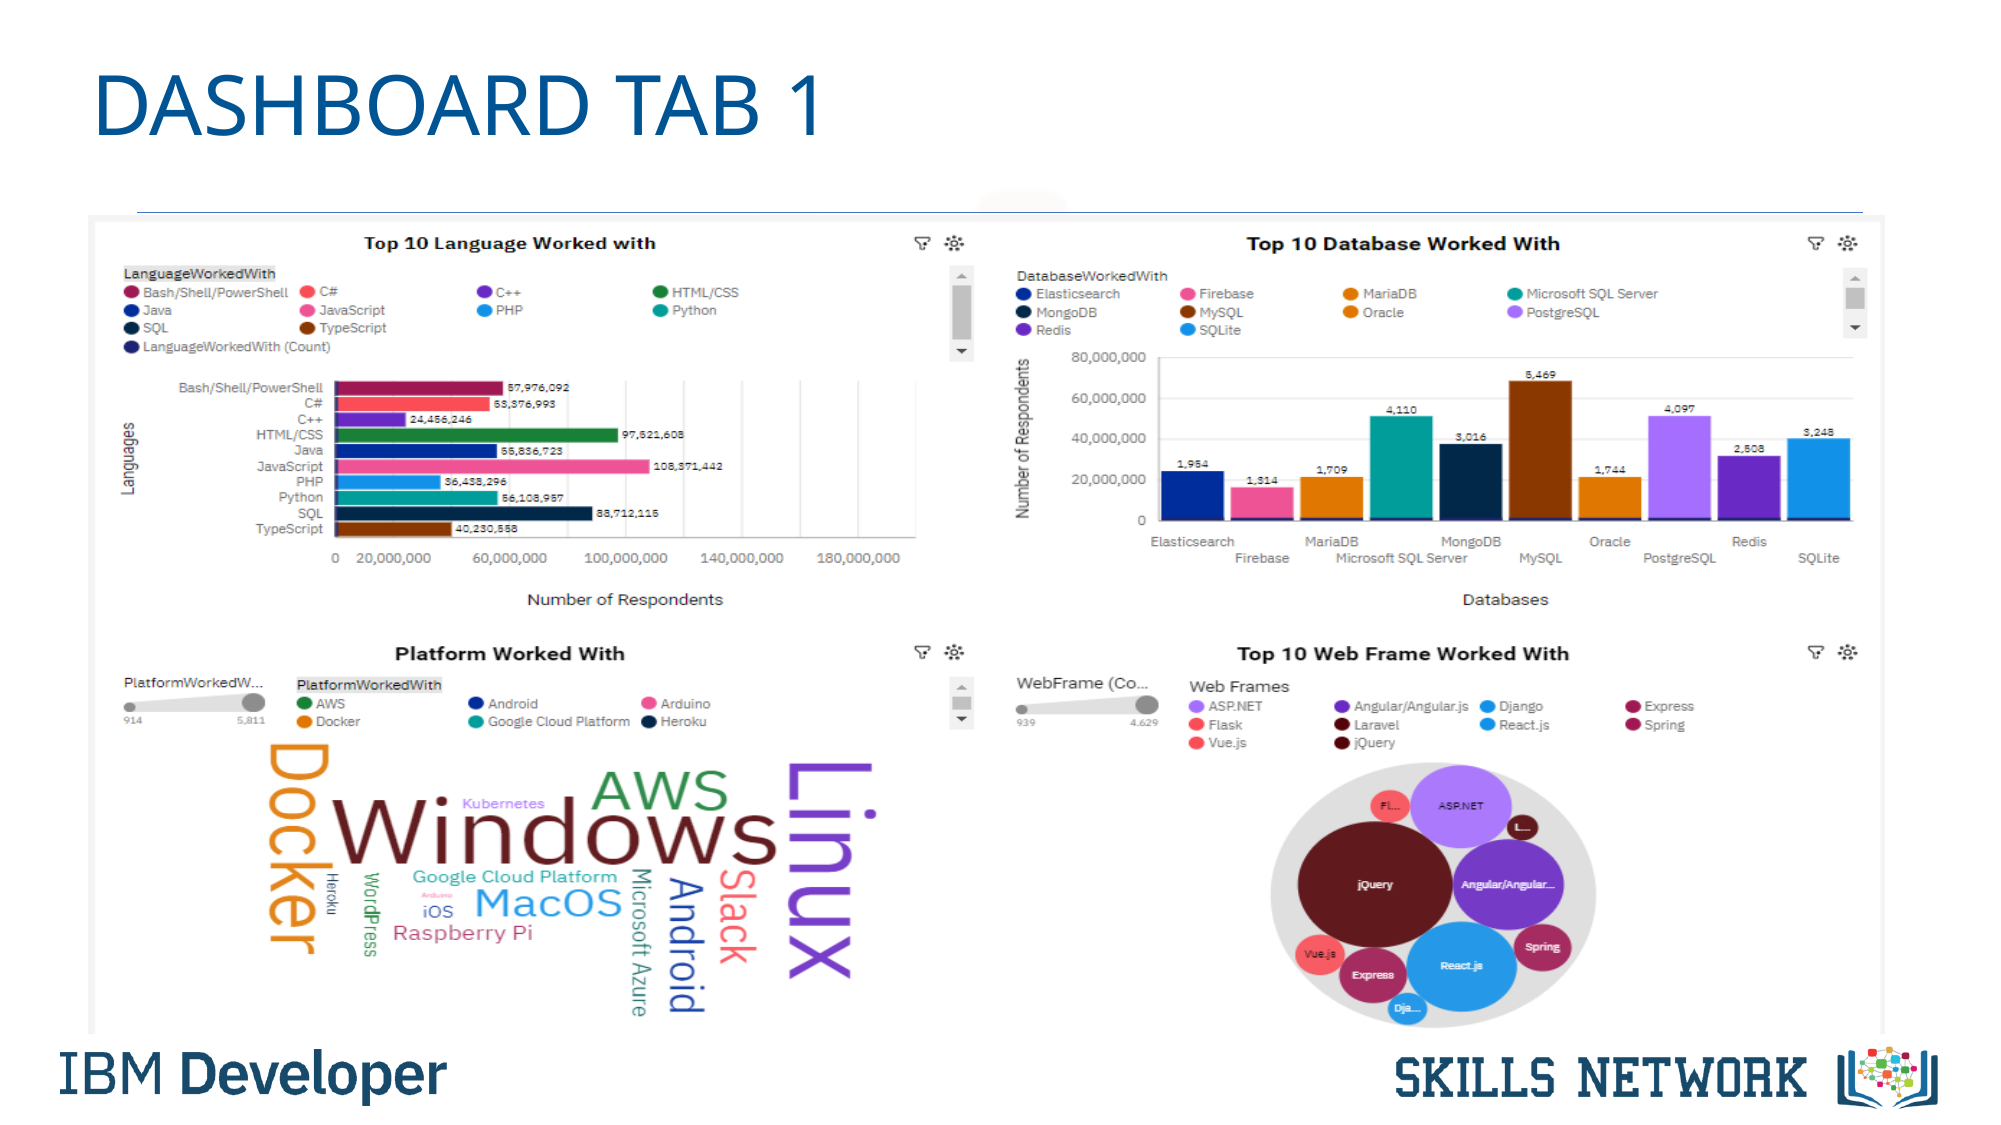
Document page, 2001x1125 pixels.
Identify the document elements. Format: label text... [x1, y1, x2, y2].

picture [55, 1045, 459, 1108]
picture [88, 215, 1885, 1034]
title DASHBOARD TAB 1 [76, 0, 1802, 218]
picture [1390, 1045, 1945, 1111]
